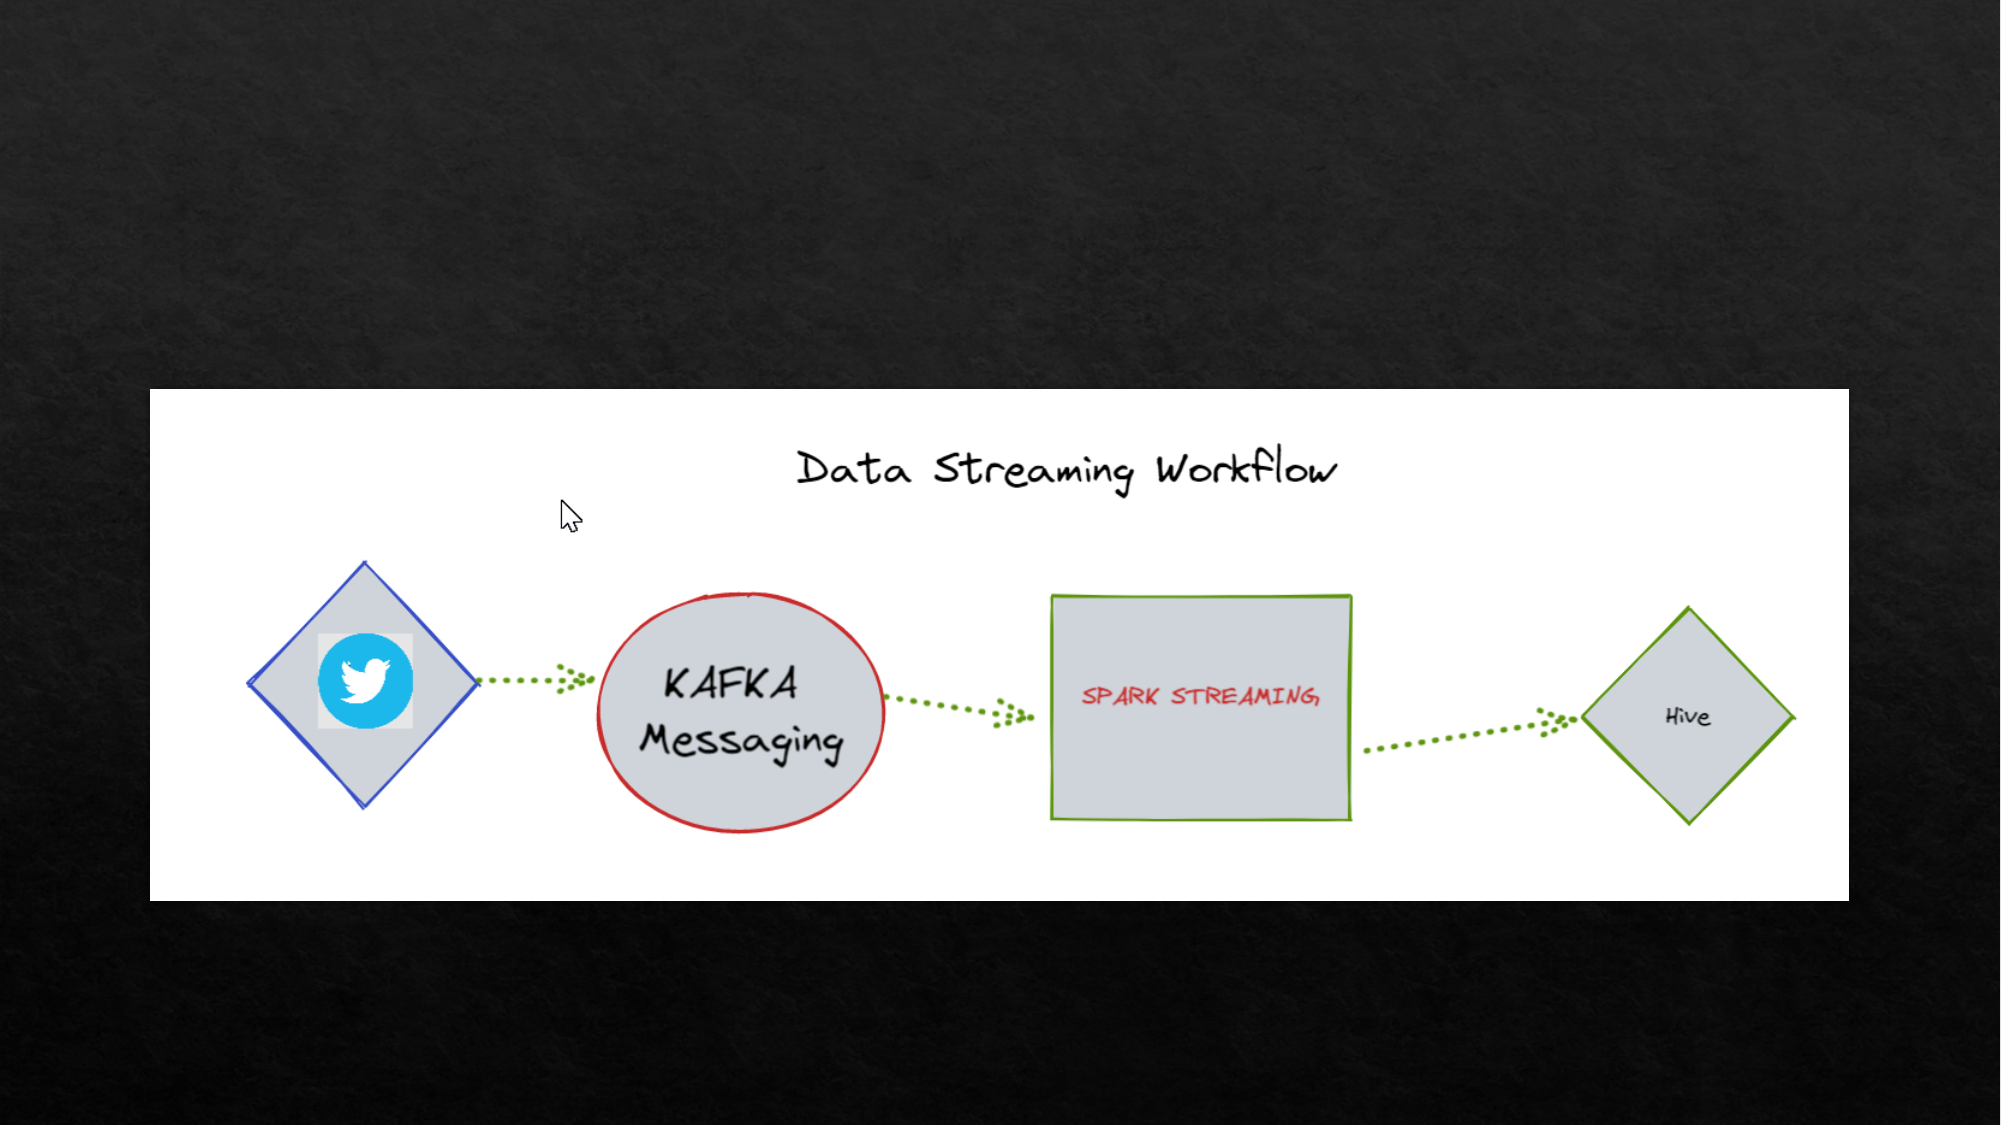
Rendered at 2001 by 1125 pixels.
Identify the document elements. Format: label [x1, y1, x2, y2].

list [149, 389, 1849, 901]
